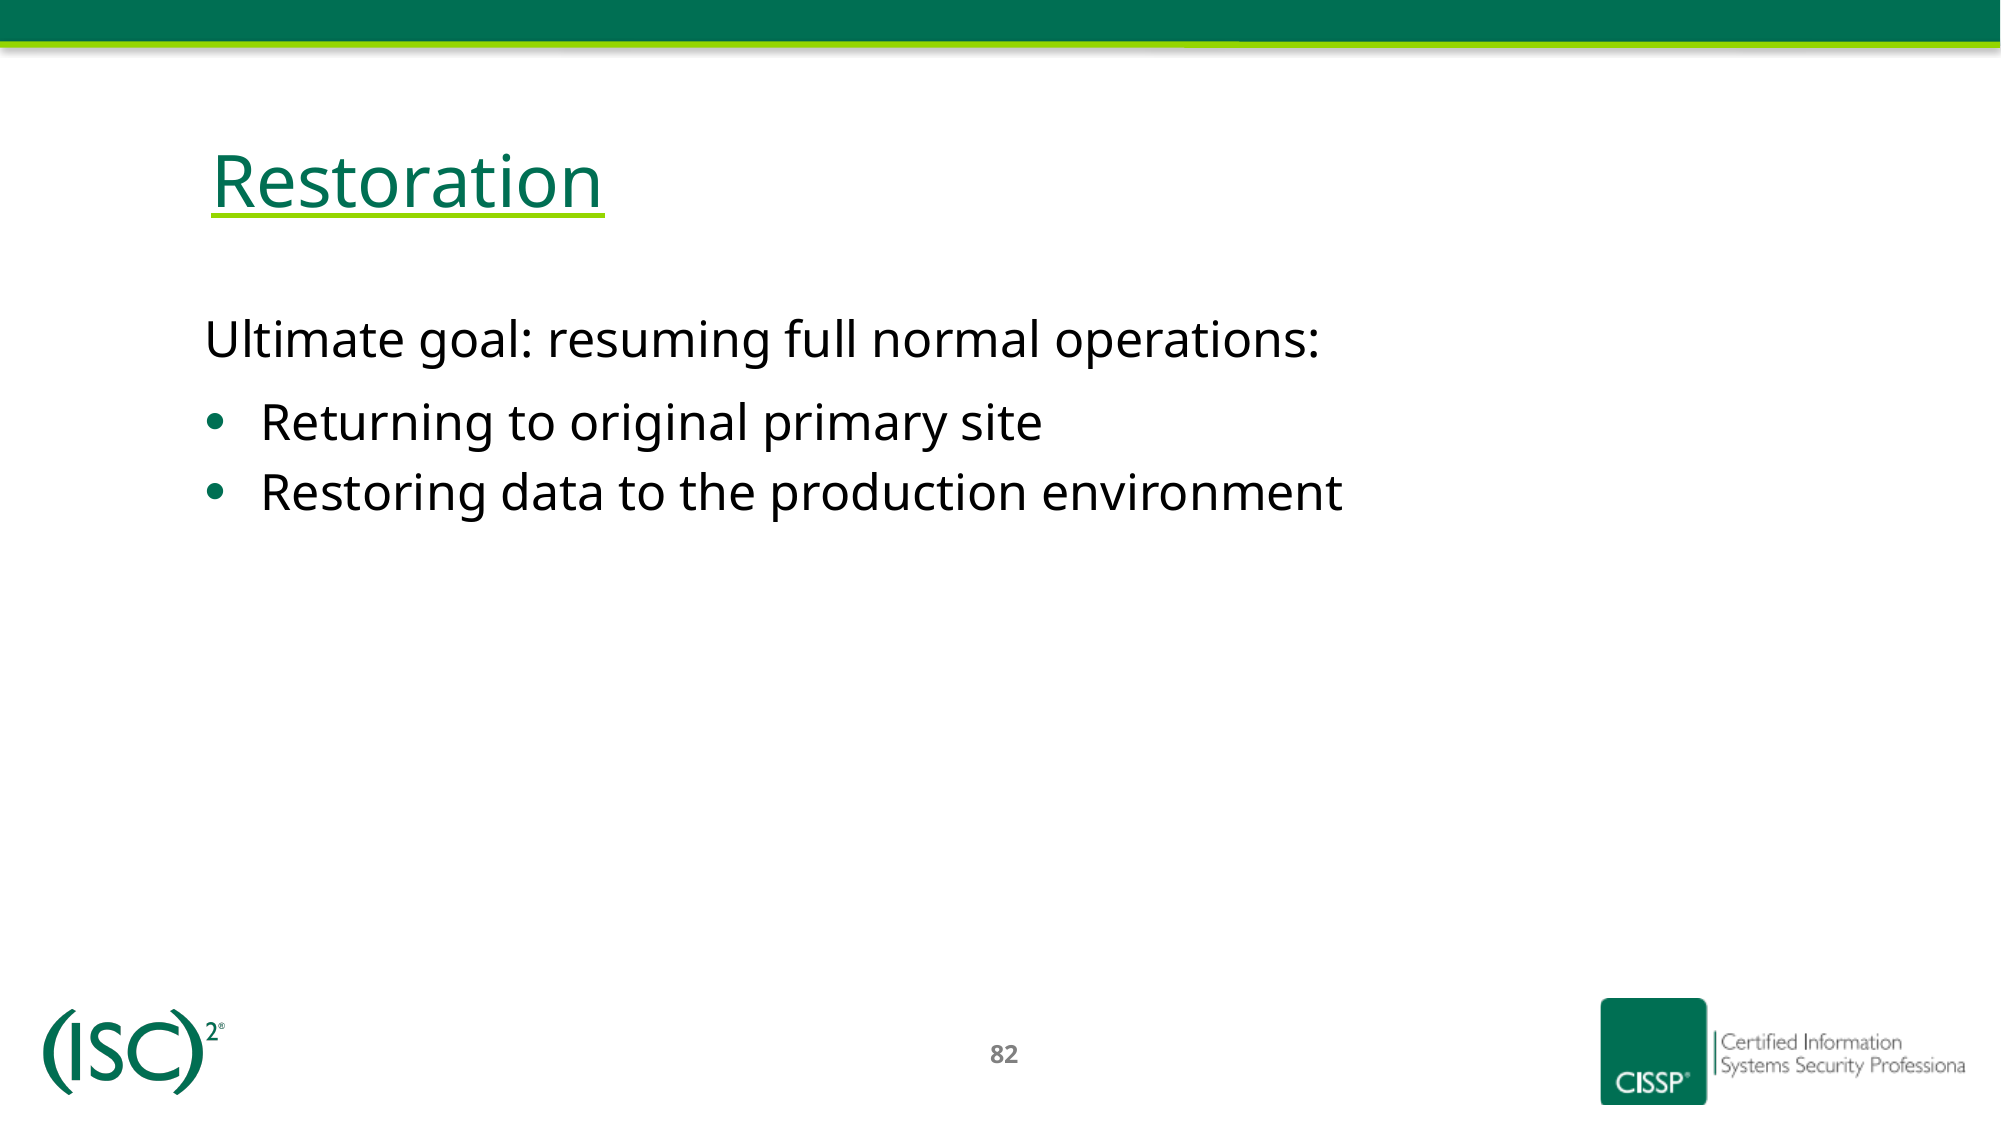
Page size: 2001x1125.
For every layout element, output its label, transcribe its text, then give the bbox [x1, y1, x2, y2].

text_box Ultimate goal: resuming full normal operations: Returning to original primary site Restoring data to the production environment [189, 300, 1837, 1015]
title Restoration [196, 91, 1929, 280]
picture [40, 1005, 228, 1099]
